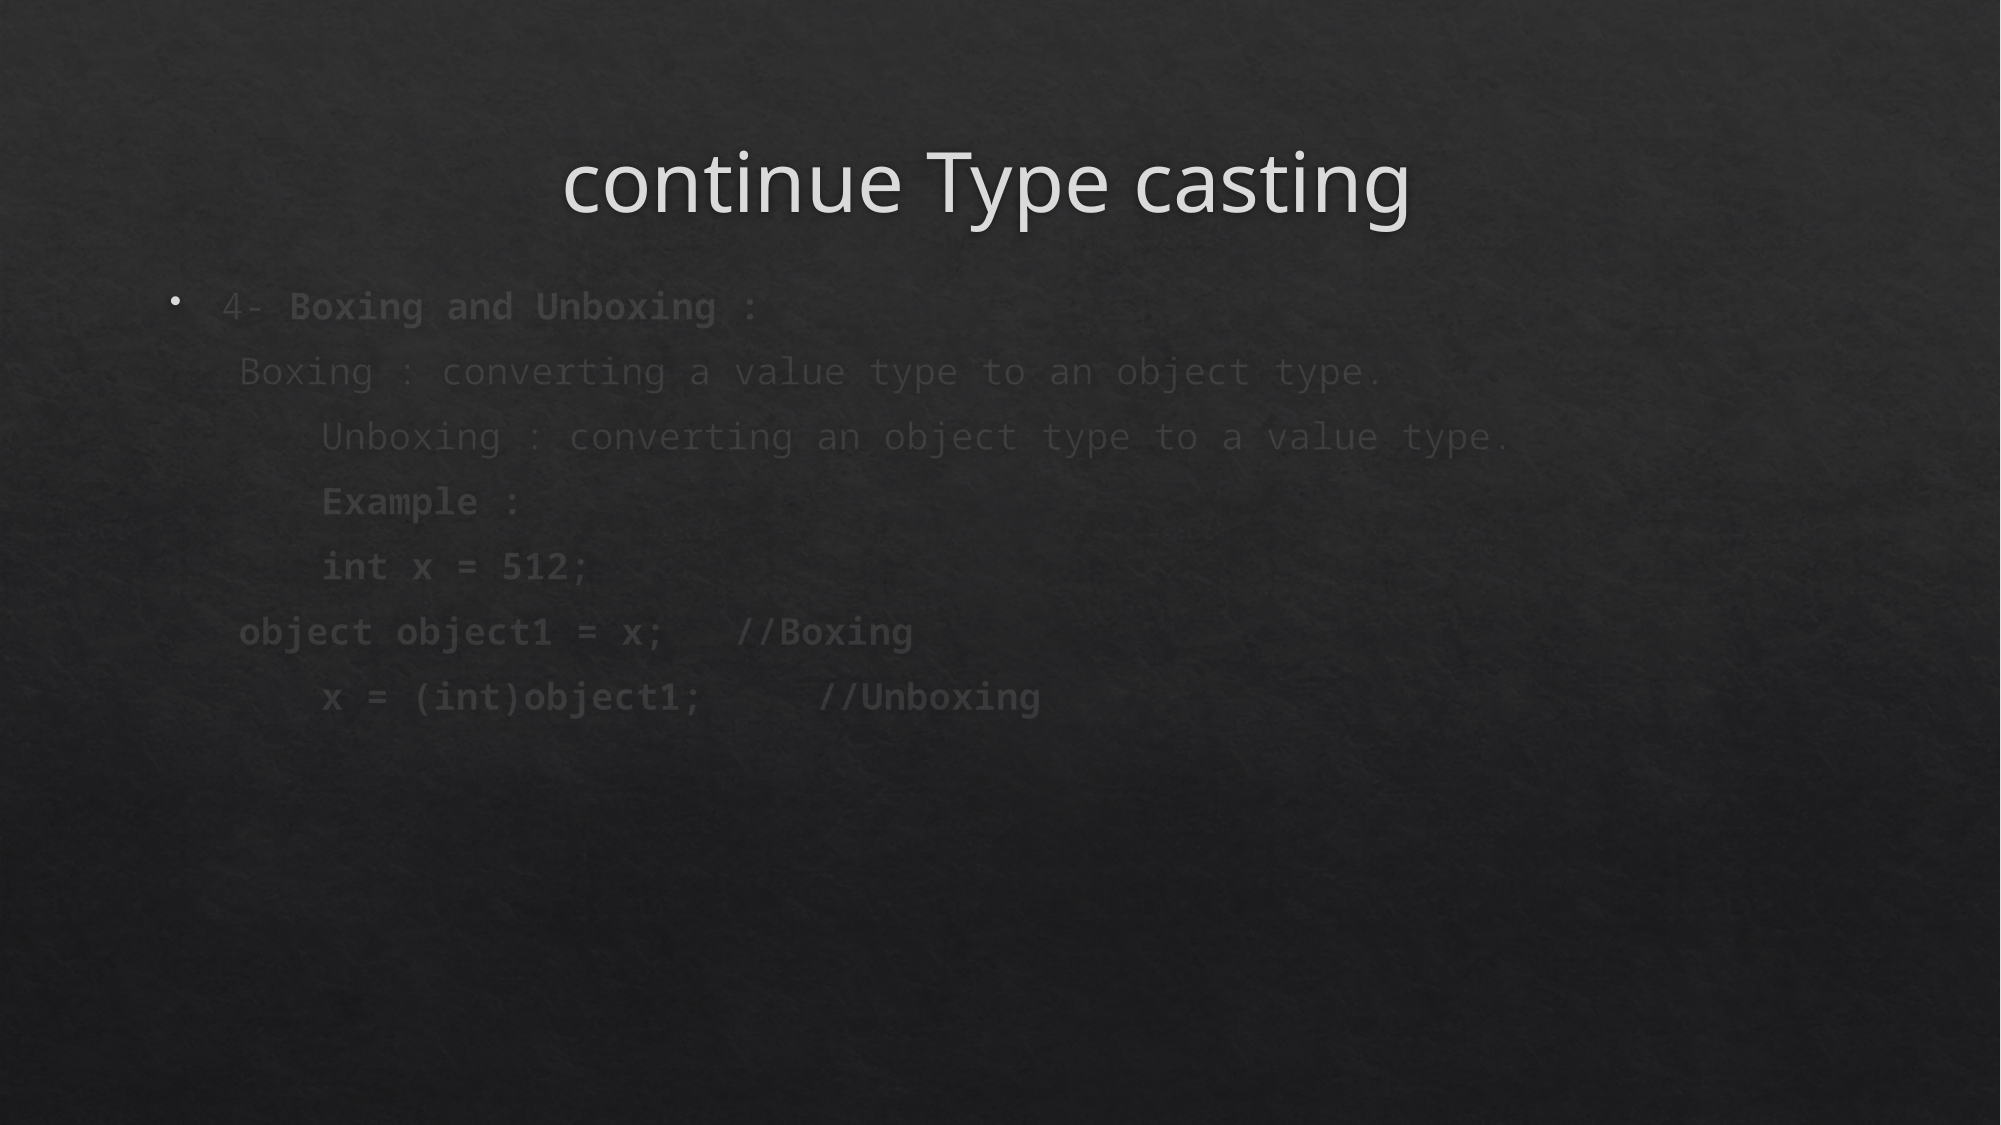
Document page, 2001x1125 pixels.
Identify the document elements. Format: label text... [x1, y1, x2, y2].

title continue Type casting [149, 99, 1849, 260]
list 4- Boxing and Unboxing : Boxing : converting a value type to an object type. Unboxing : converting an object type to a value type. Example : int x = 512; object object1 = x; //Boxing x = (int)object1; //Unboxing [149, 274, 1849, 1062]
